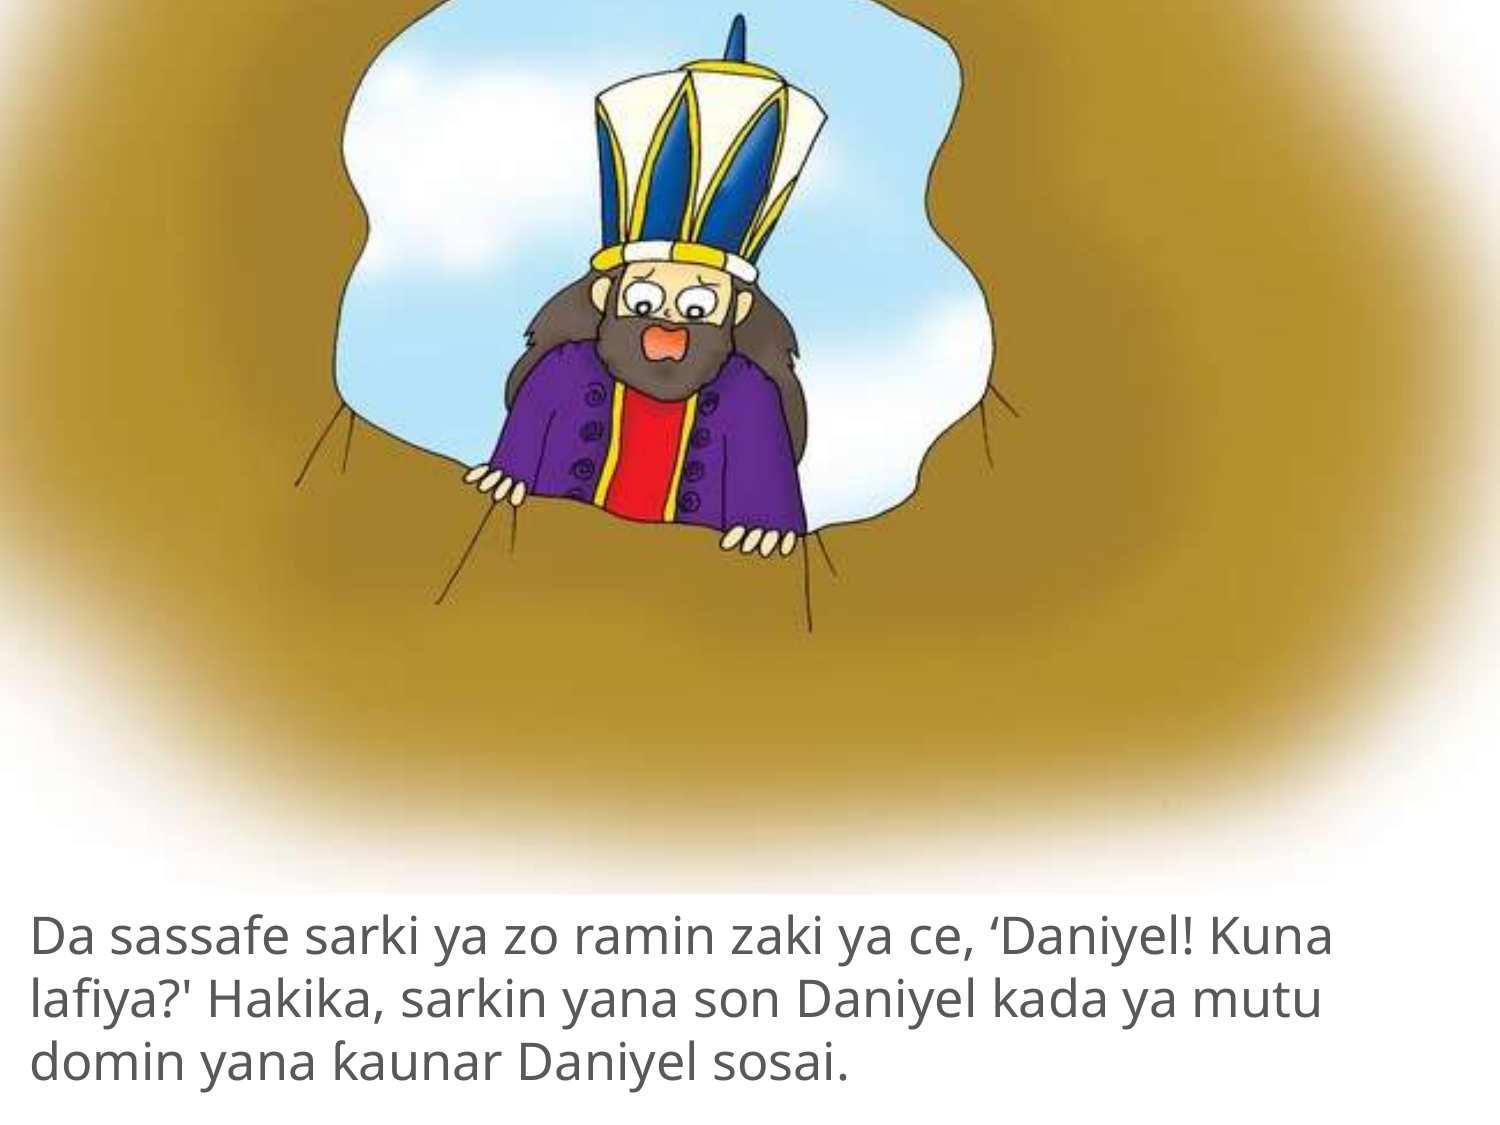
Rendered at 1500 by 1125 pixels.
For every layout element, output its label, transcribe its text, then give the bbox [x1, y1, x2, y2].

picture [0, 0, 1500, 894]
text_box Da sassafe sarki ya zo ramin zaki ya ce, ‘Daniyel! Kuna lafiya?' Hakika, sarkin yana son Daniyel kada ya mutu domin yana ƙaunar Daniyel sosai. [14, 900, 1500, 1098]
